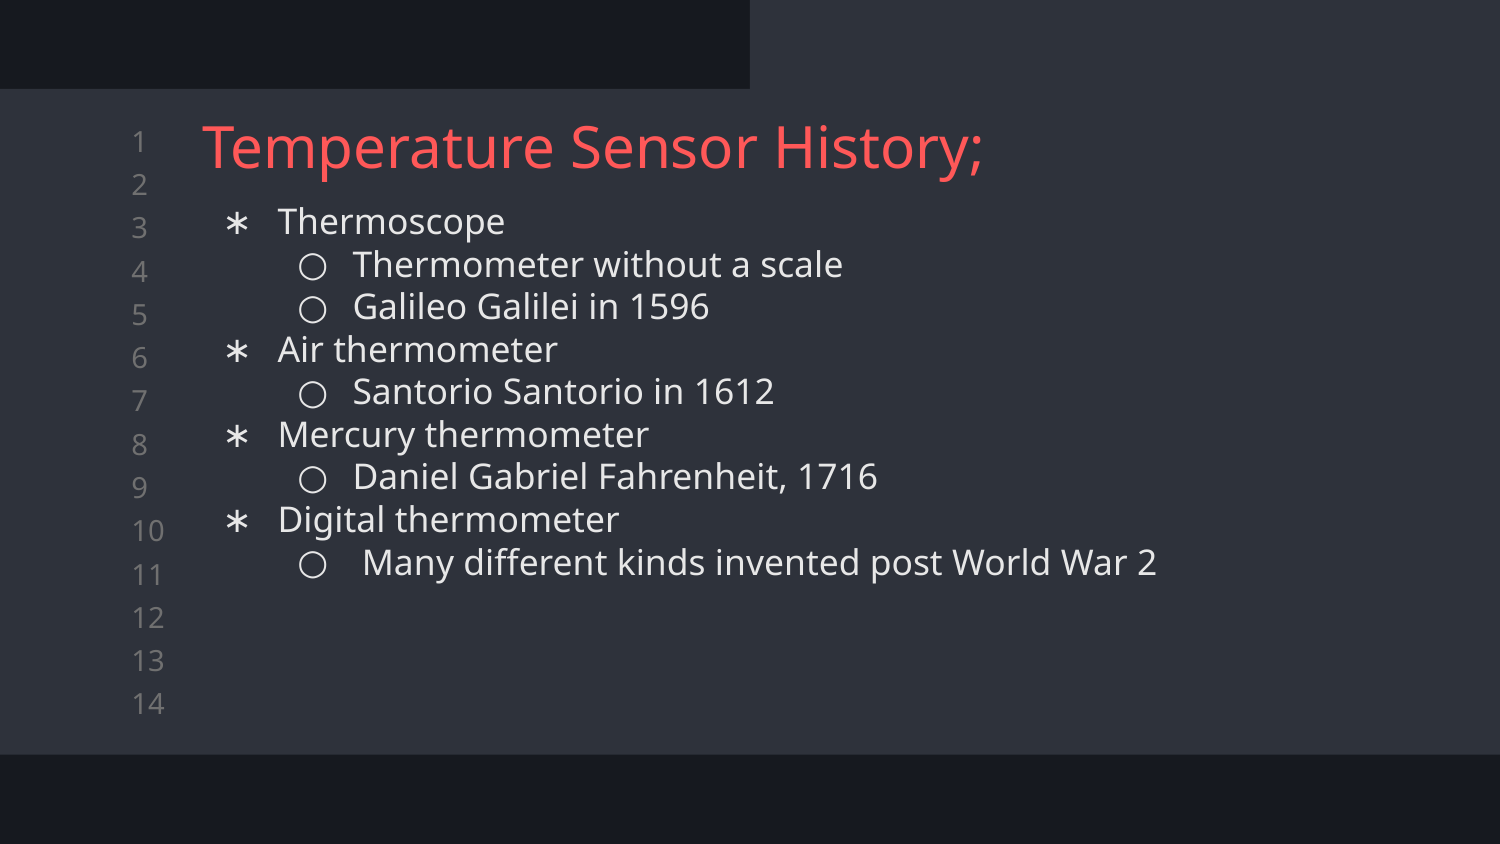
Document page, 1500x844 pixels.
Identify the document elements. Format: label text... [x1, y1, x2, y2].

title Temperature Sensor History; [187, 95, 1384, 185]
list Thermoscope Thermometer without a scale Galileo Galilei in 1596 Air thermometer Santorio Santorio in 1612 Mercury thermometer Daniel Gabriel Fahrenheit, 1716 Digital thermometer Many different kinds invented post World War 2 [187, 185, 1236, 703]
